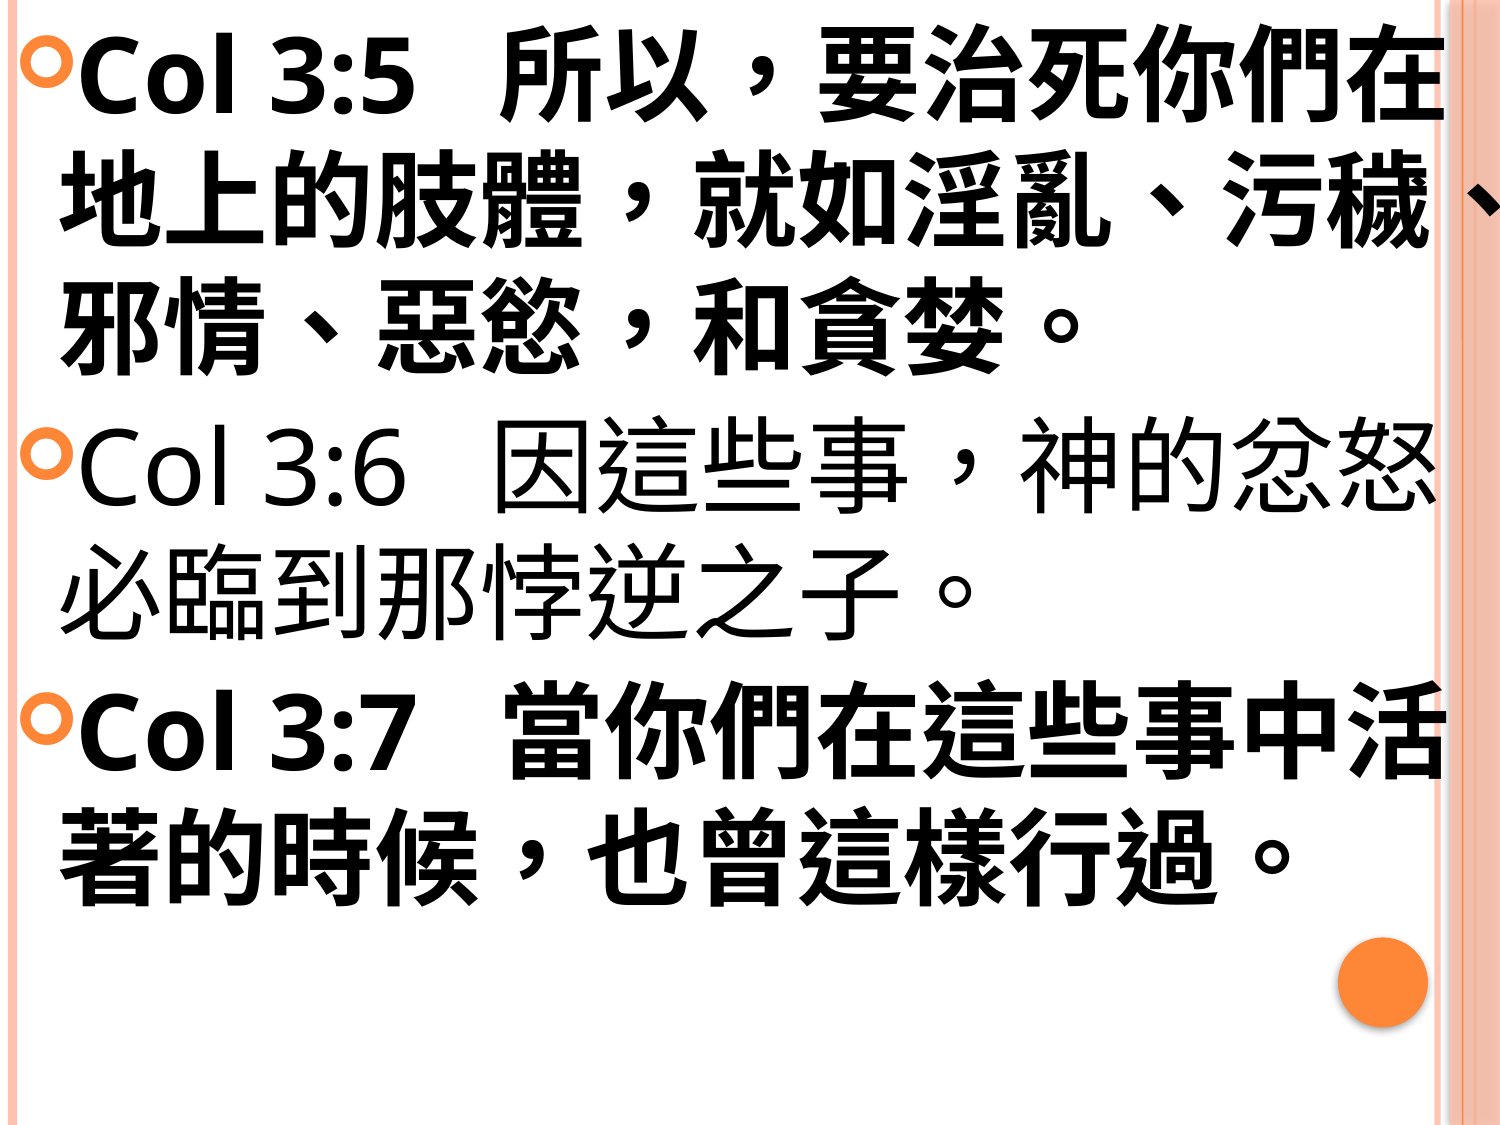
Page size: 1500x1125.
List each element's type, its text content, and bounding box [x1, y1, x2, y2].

list Col 3:5 所以，要治死你們在地上的肢體，就如淫亂、污穢、邪情、惡慾，和貪婪。 Col 3:6 因這些事，神的忿怒必臨到那悖逆之子。 Col 3:7 當你們在這些事中活著的時候，也曾這樣行過。 [0, 0, 1500, 1125]
